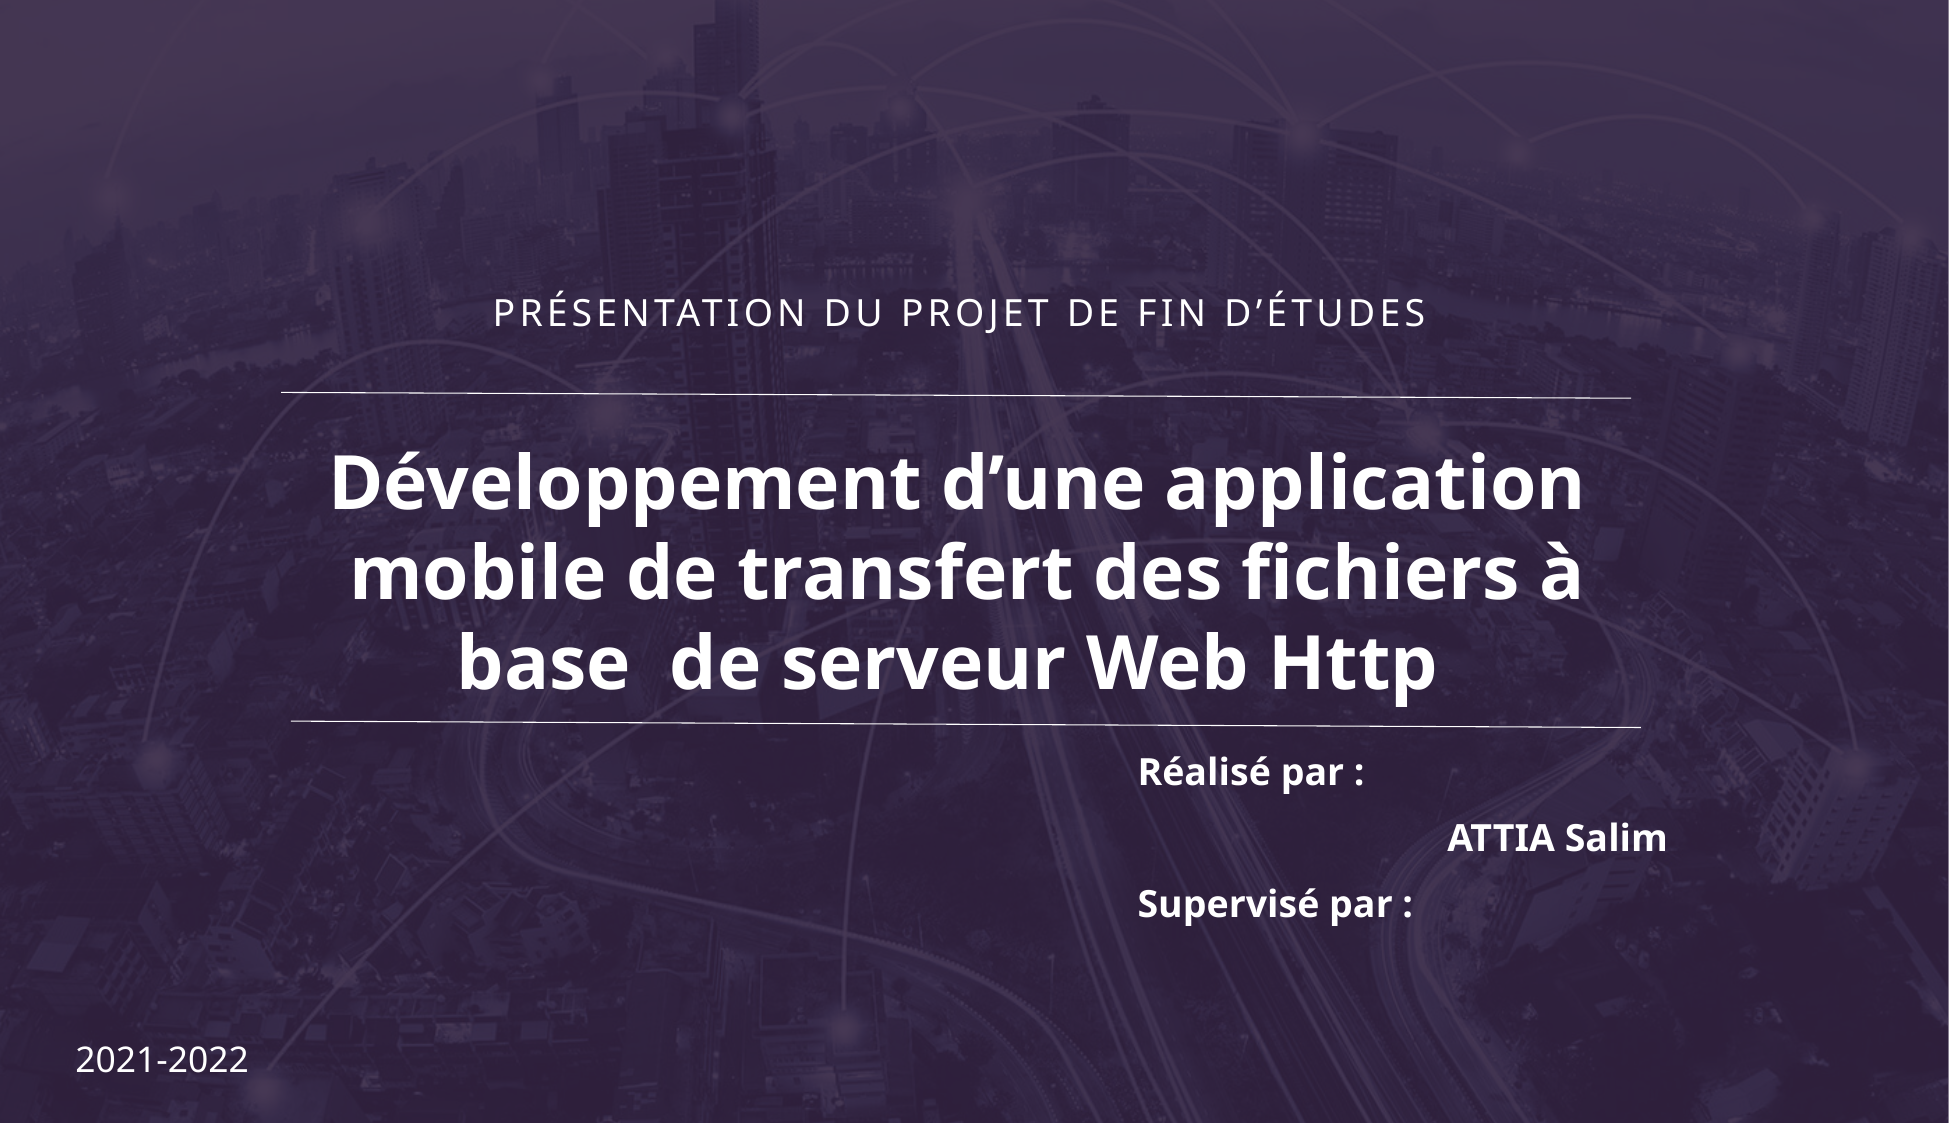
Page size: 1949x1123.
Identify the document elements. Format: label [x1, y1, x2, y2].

text_box [281, 392, 1632, 399]
text_box [290, 721, 1641, 728]
picture [0, 0, 1948, 1123]
